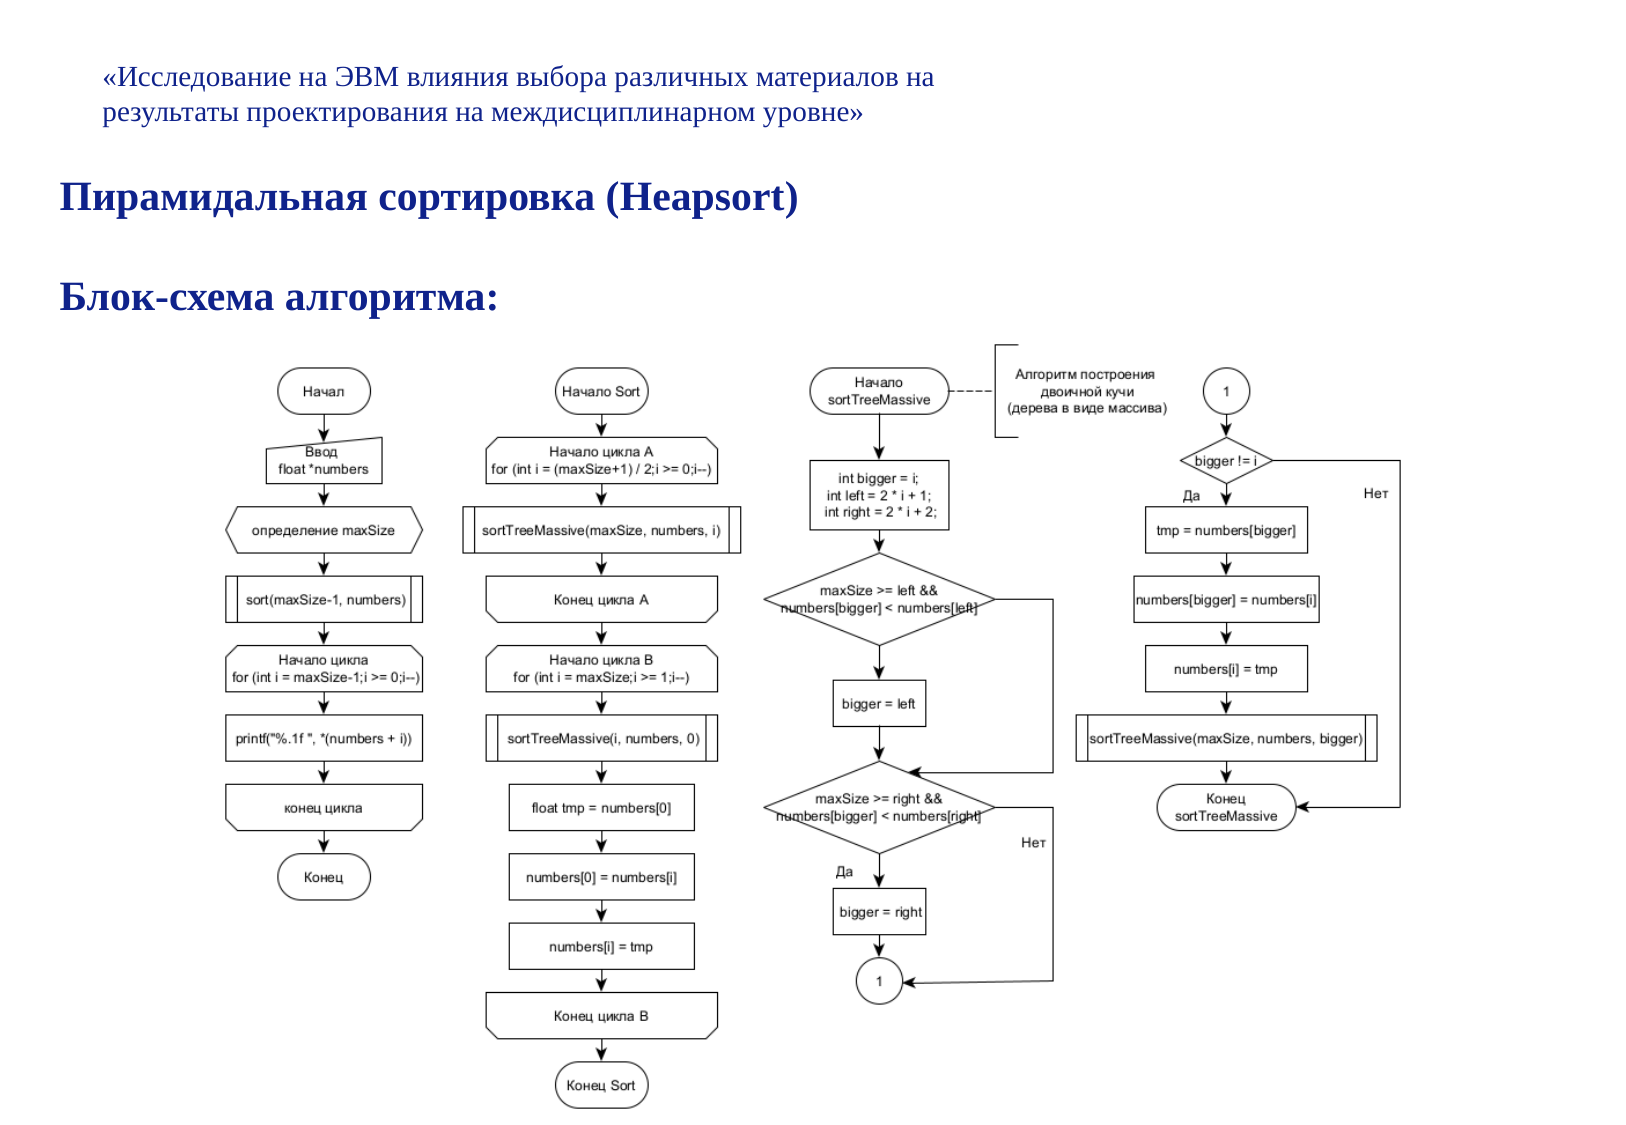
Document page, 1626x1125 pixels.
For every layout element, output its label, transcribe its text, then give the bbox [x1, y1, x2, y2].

text_box «Исследование на ЭВМ влияния выбора различных материалов на результаты проектирования на междисциплинарном уровне» [87, 49, 1488, 136]
picture [208, 327, 1417, 1125]
text_box Пирамидальная сортировка (Heapsort) Блок-схема алгоритма: [44, 160, 1506, 327]
